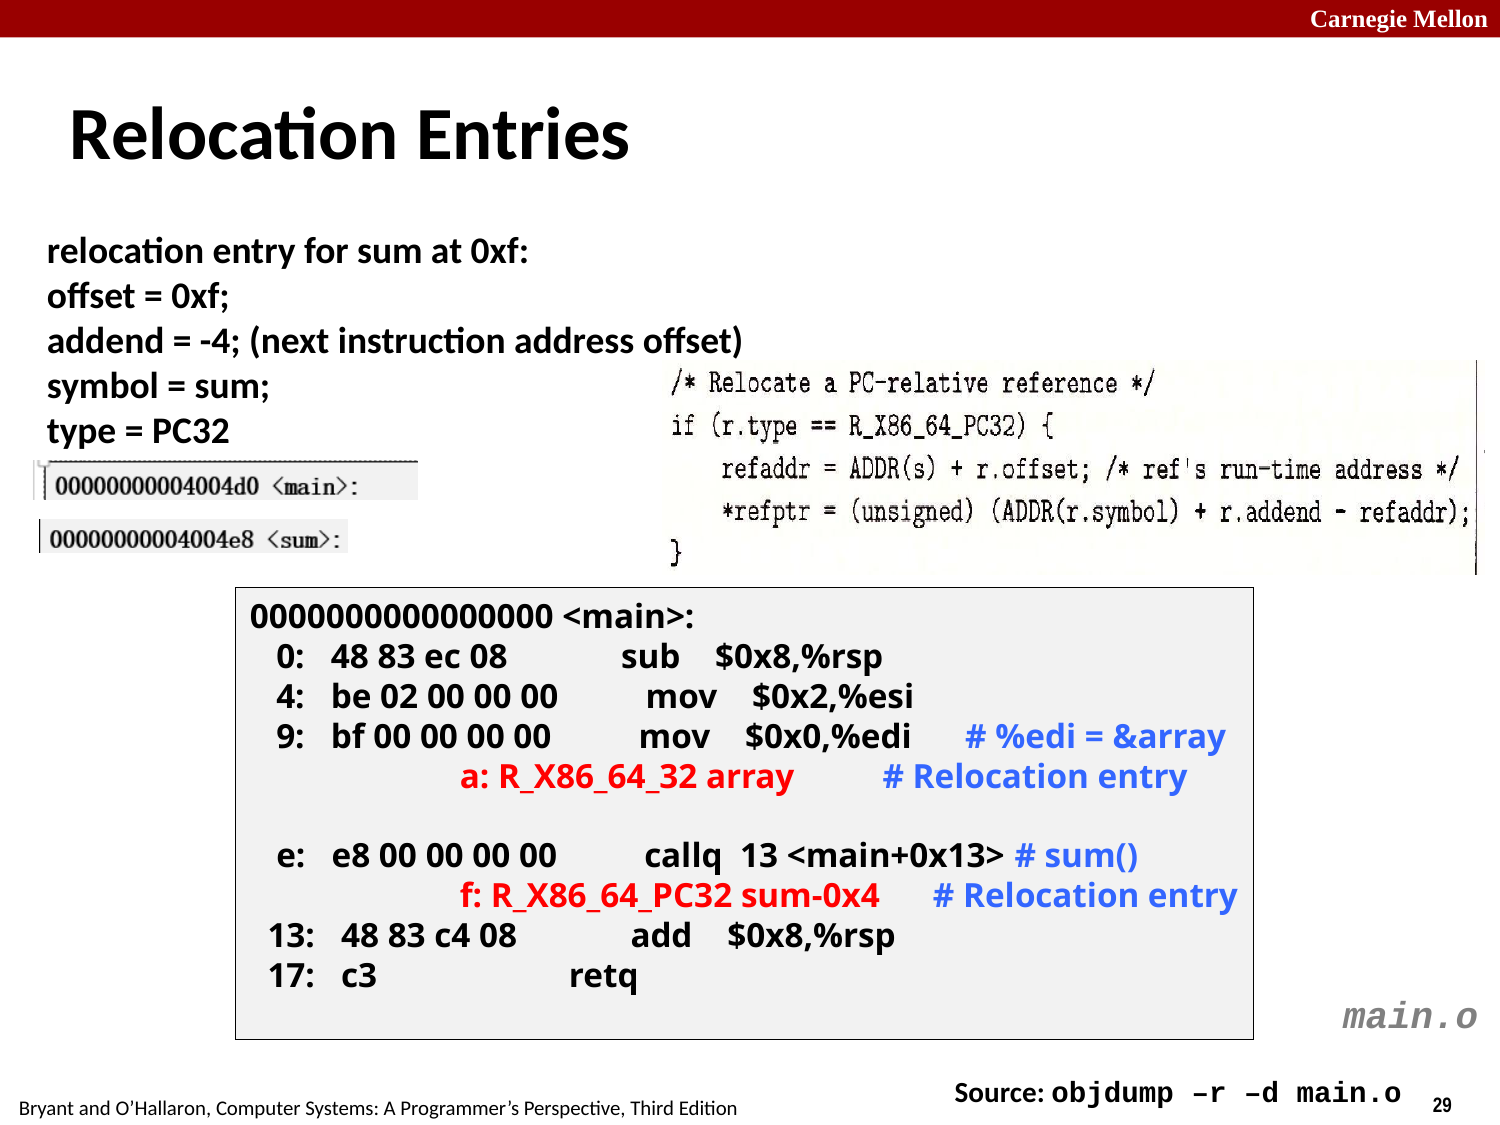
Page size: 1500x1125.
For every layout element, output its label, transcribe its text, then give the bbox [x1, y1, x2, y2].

picture [31, 460, 418, 500]
picture [39, 518, 348, 554]
text_box relocation entry for sum at 0xf: offset = 0xf; addend = -4; (next instruction address offset) symbol = sum; type = PC32 [32, 218, 770, 503]
title Relocation Entries [54, 72, 1485, 202]
text_box Source: objdump –r –d main.o [939, 1066, 1417, 1117]
picture [662, 360, 1485, 575]
text_box 0000000000000000 <main>: 0: 48 83 ec 08 sub $0x8,%rsp 4: be 02 00 00 00 mov $0x2,%esi 9: bf 00 00 00 00 mov $0x0,%edi # %edi = &array a: R_X86_64_32 array # Relocation entry e: e8 00 00 00 00 callq 13 <main+0x13> # sum() f: R_X86_64_PC32 sum-0x4 # Relocation entry 13: 48 83 c4 08 add $0x8,%rsp 17: c3 retq [235, 587, 1254, 1040]
text_box main.o [1328, 986, 1494, 1045]
